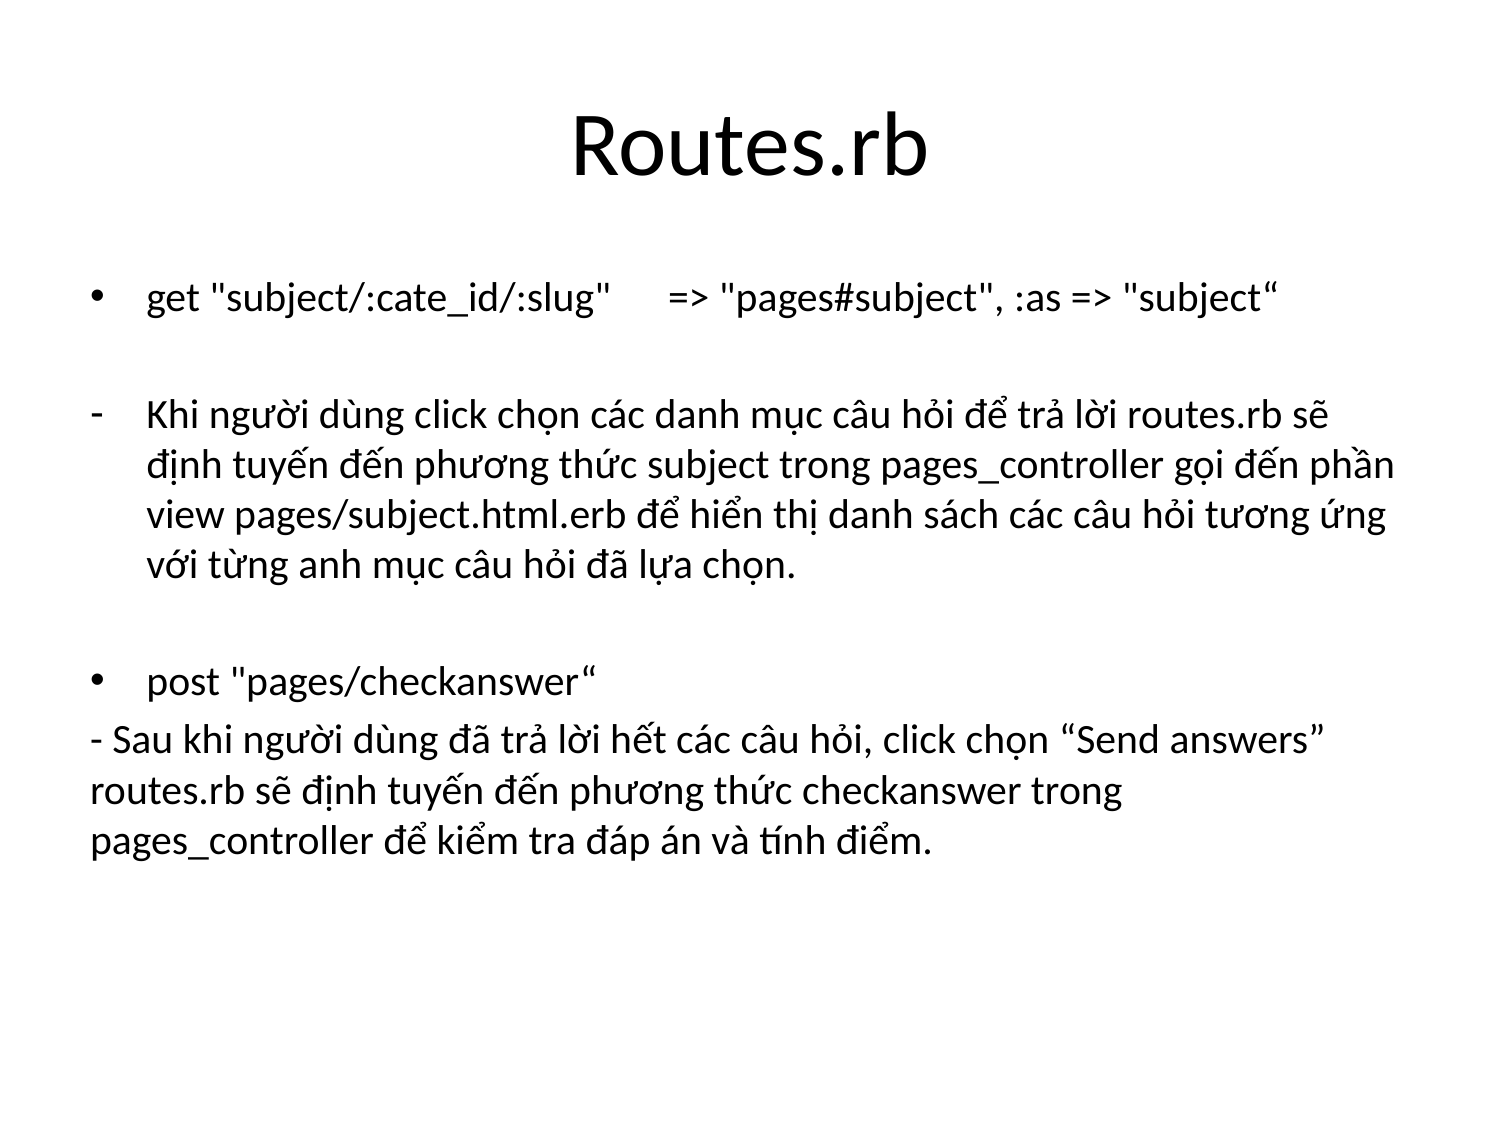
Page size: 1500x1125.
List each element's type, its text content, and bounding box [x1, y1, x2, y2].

title Routes.rb [75, 45, 1425, 233]
list get "subject/:cate_id/:slug" => "pages#subject", :as => "subject“ Khi người dùng click chọn các danh mục câu hỏi để trả lời routes.rb sẽ định tuyến đến phương thức subject trong pages_controller gọi đến phần view pages/subject.html.erb để hiển thị danh sách các câu hỏi tương ứng với từng anh mục câu hỏi đã lựa chọn. post "pages/checkanswer“ - Sau khi người dùng đã trả lời hết các câu hỏi, click chọn “Send answers” routes.rb sẽ định tuyến đến phương thức checkanswer trong pages_controller để kiểm tra đáp án và tính điểm. [75, 262, 1425, 1005]
